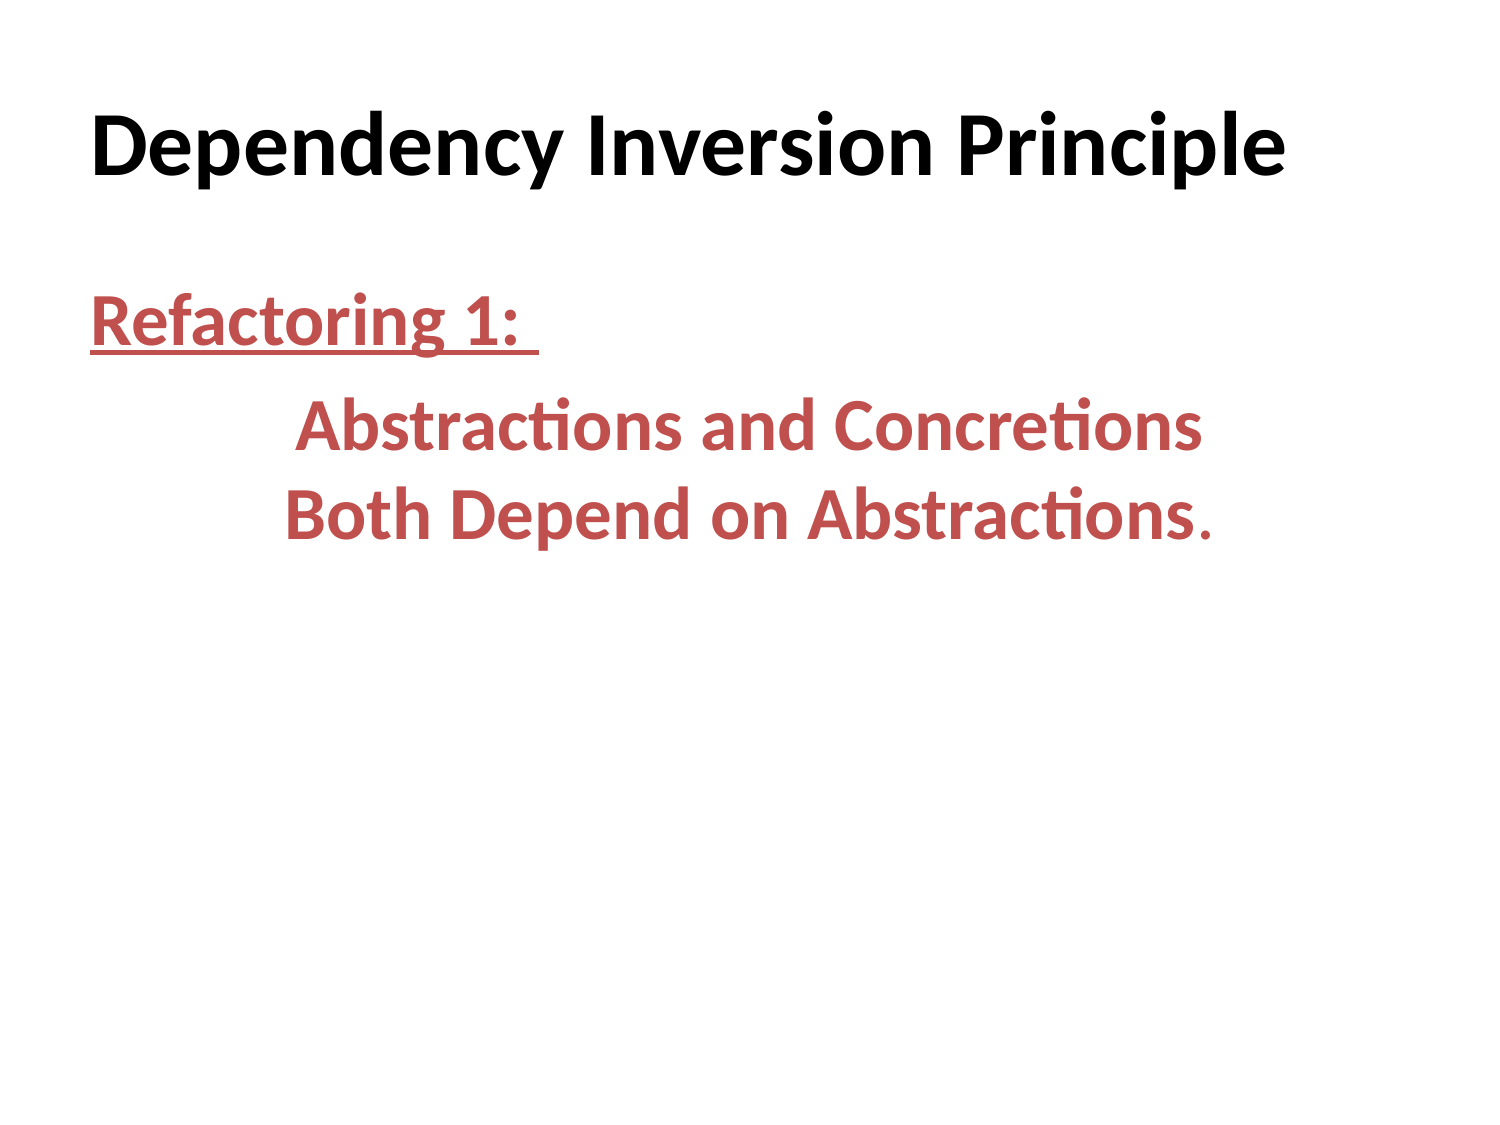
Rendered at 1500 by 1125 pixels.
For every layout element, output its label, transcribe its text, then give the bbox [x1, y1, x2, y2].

list Refactoring 1: Abstractions and Concretions Both Depend on Abstractions. [75, 262, 1425, 1005]
title Dependency Inversion Principle [75, 45, 1425, 233]
